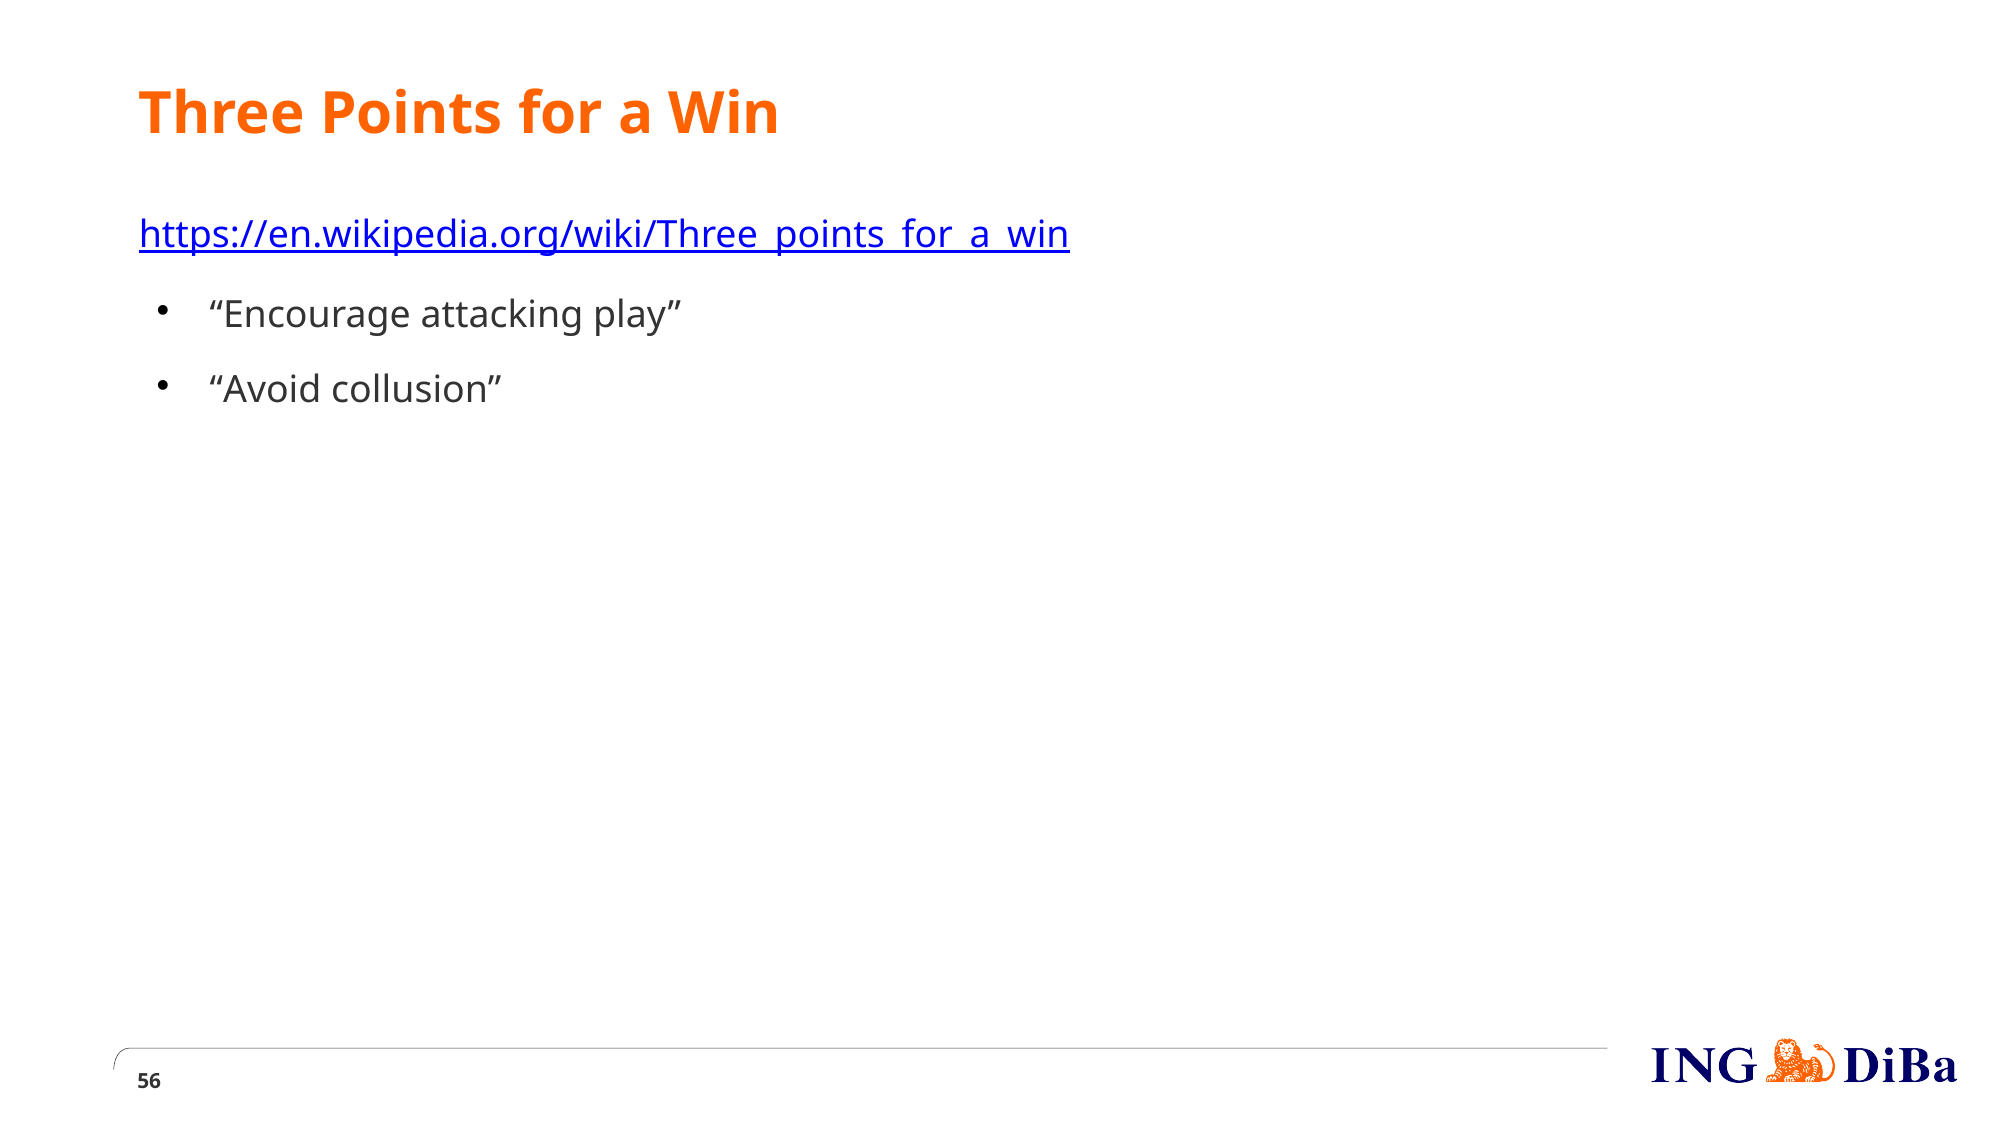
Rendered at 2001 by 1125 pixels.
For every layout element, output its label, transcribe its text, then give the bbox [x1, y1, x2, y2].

picture [1650, 1036, 1958, 1084]
text_box Three Points for a Win [138, 46, 1859, 186]
text_box https://en.wikipedia.org/wiki/Three_points_for_a_win “Encourage attacking play” “Avoid collusion” [138, 209, 1859, 1017]
text_box <number> [137, 1066, 219, 1097]
